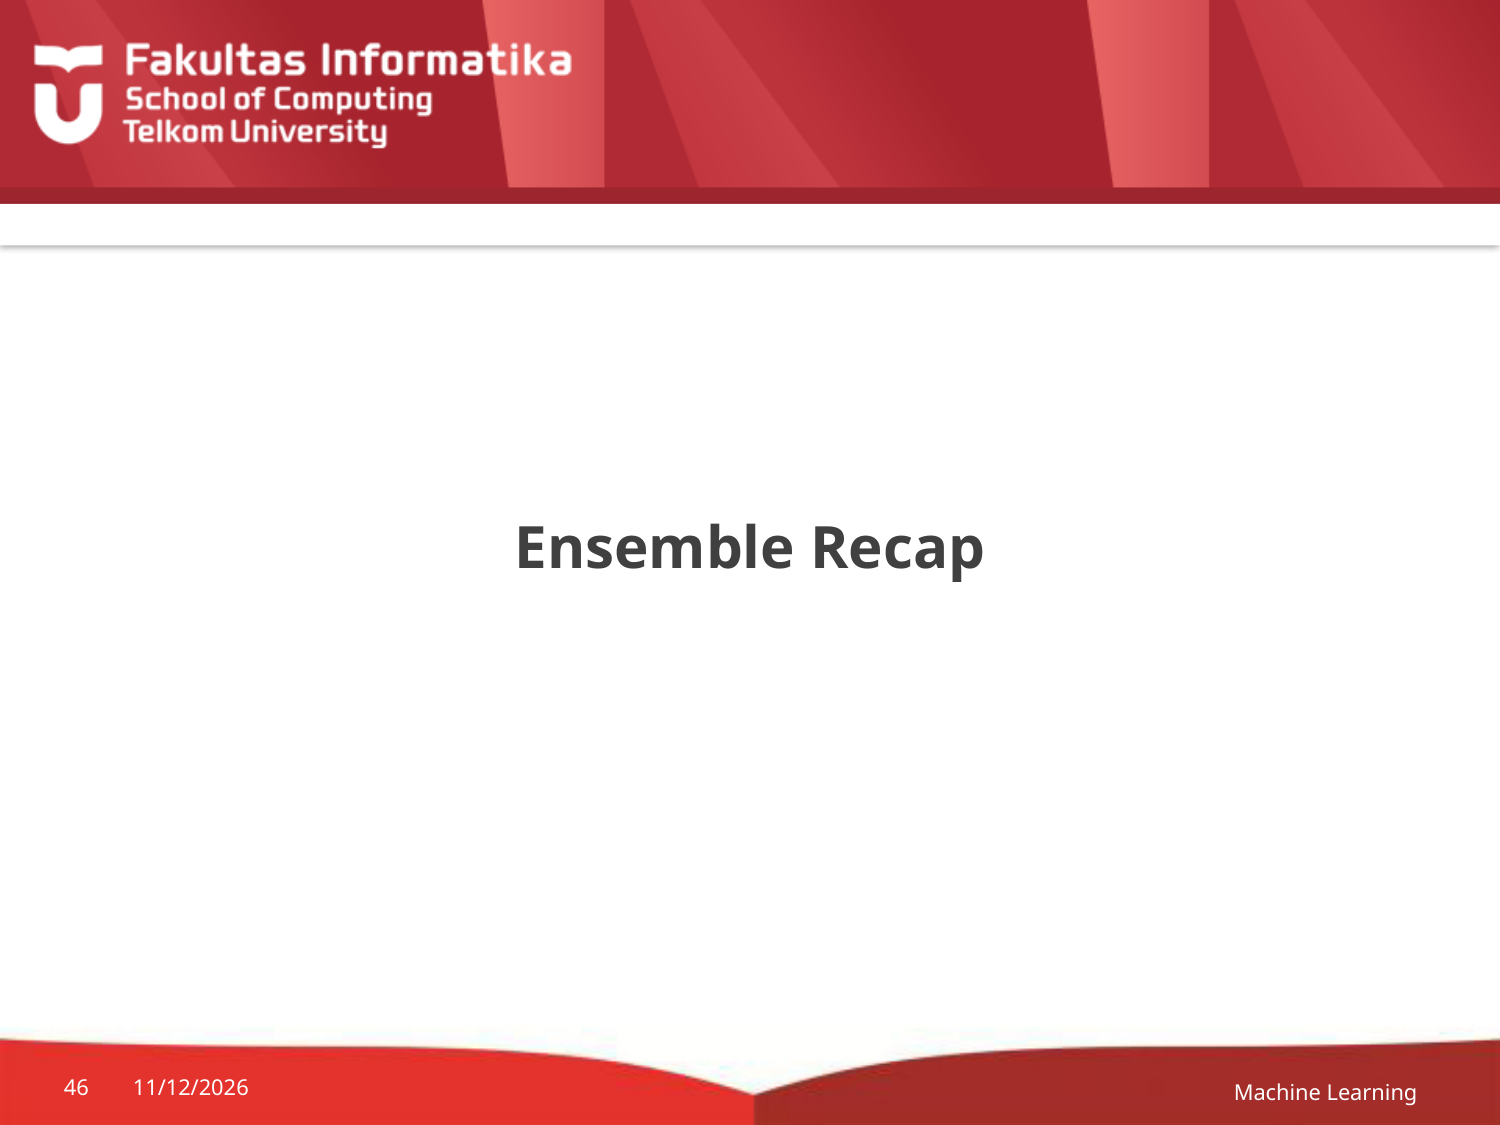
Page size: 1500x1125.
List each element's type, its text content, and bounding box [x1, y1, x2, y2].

picture [0, 1024, 1500, 1125]
slide_number 12-Apr-20 [132, 1058, 403, 1119]
title Ensemble Recap [67, 492, 1433, 598]
picture [0, 0, 1500, 203]
list Machine Learning [888, 1058, 1433, 1119]
slide_number 46 [63, 1058, 123, 1119]
